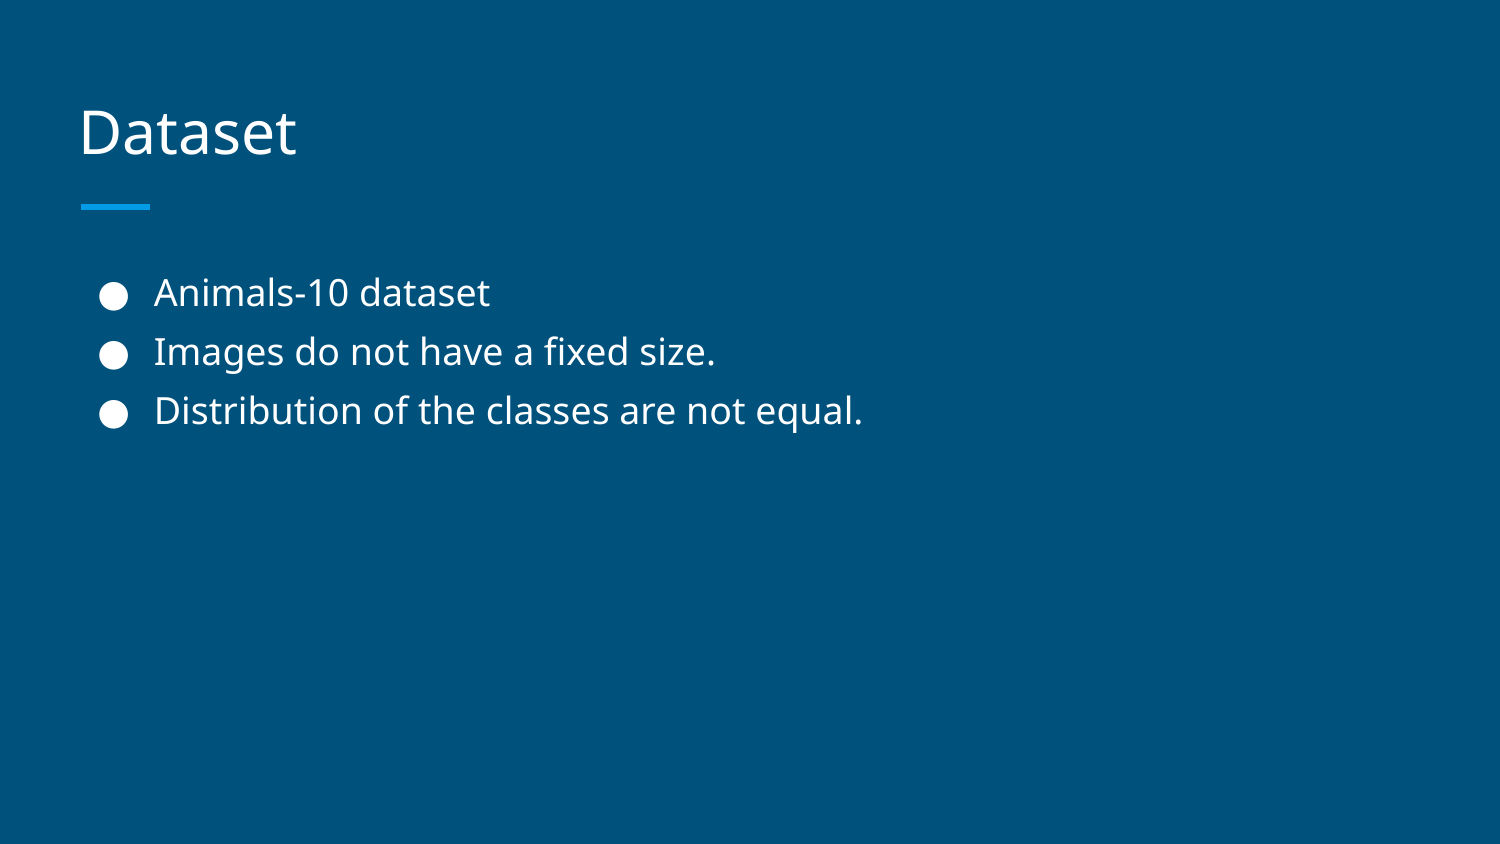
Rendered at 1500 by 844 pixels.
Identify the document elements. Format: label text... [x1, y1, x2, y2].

title Dataset [63, 75, 1437, 188]
list Animals-10 dataset Images do not have a fixed size. Distribution of the classes are not equal. [63, 244, 1437, 750]
